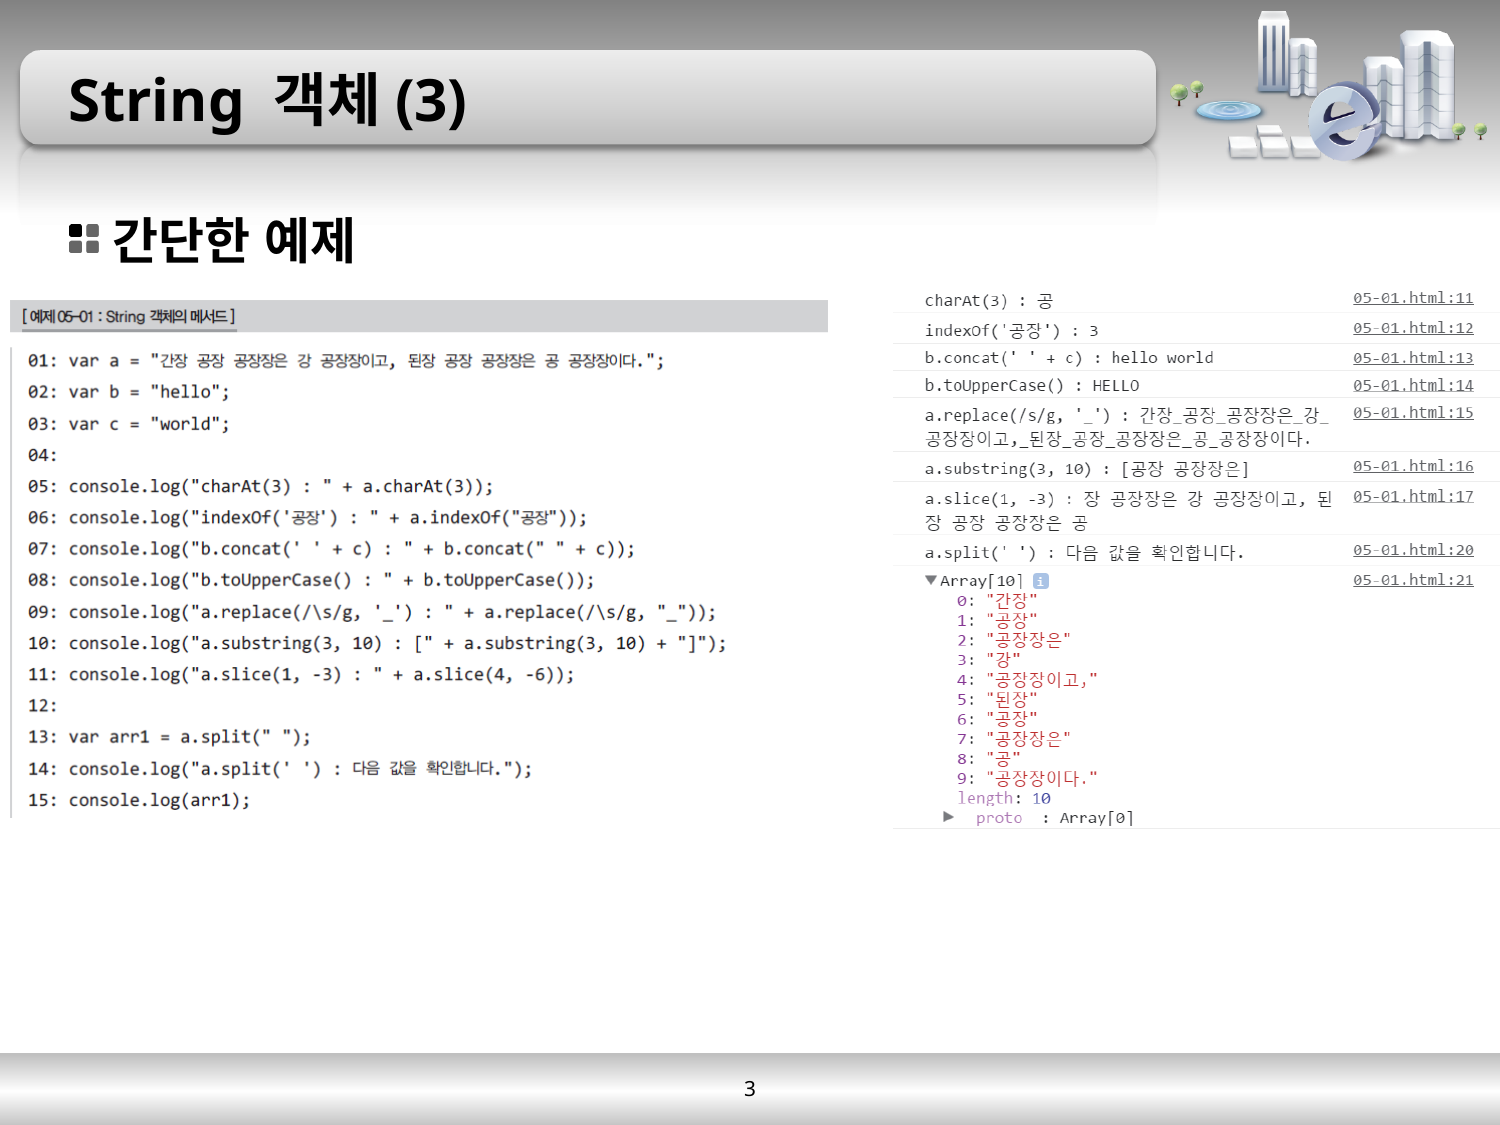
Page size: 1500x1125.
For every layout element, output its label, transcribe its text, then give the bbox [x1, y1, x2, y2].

picture [893, 280, 1500, 836]
picture [0, 292, 834, 822]
title String 객체(3) [52, 55, 1404, 156]
list 간단한 예제 [54, 195, 1448, 1036]
picture [9, 46, 1166, 243]
picture [69, 224, 99, 253]
picture [1170, 11, 1487, 177]
